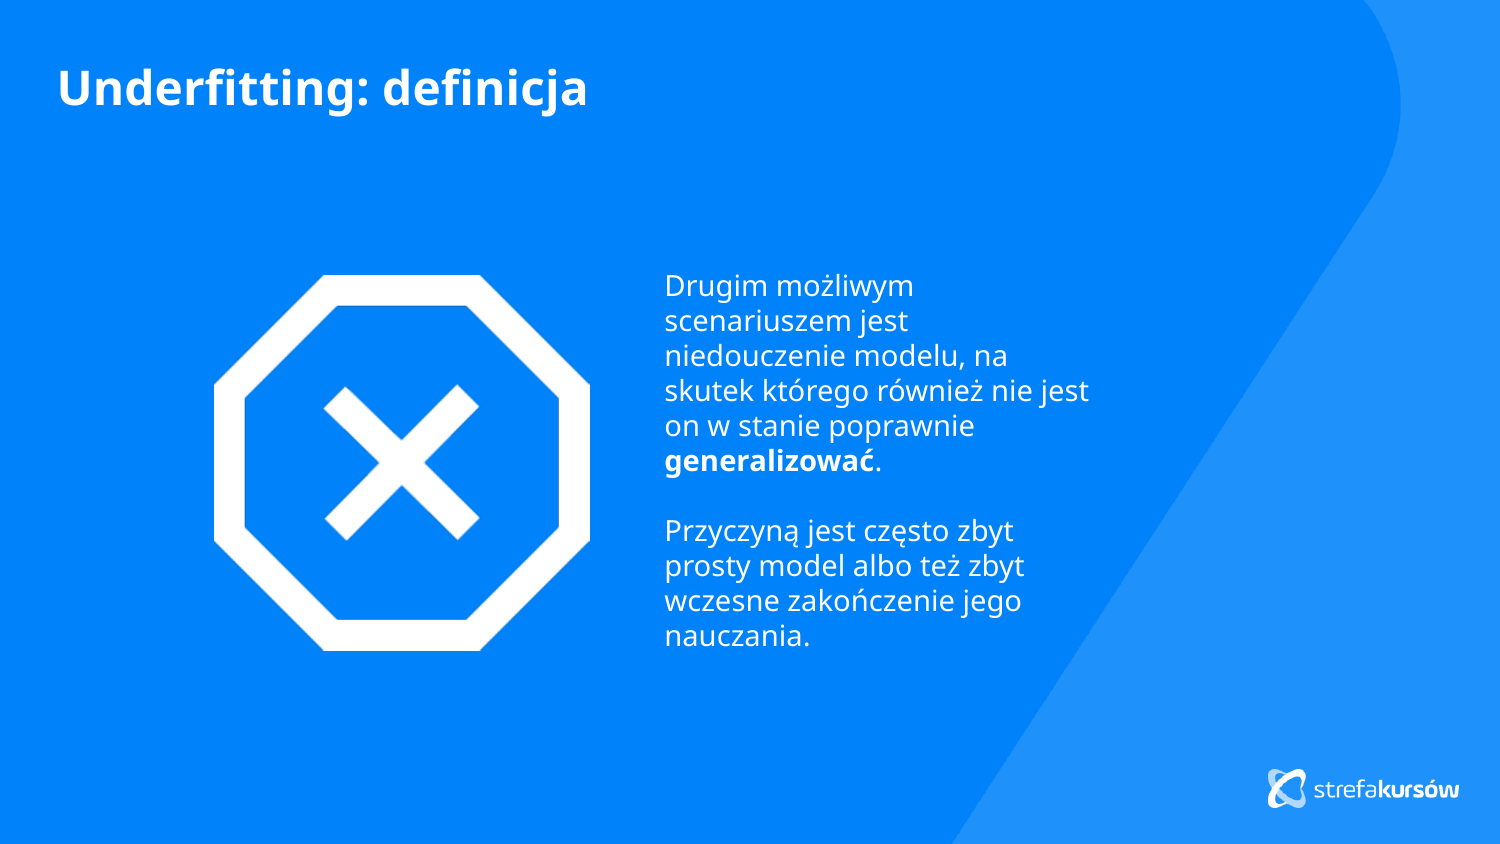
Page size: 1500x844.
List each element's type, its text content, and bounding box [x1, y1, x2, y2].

picture [0, 0, 1500, 844]
text_box Underfitting: definicja [41, 42, 809, 131]
text_box Drugim możliwym scenariuszem jest niedouczenie modelu, na skutek którego również nie jest on w stanie poprawnie generalizować. Przyczyną jest często zbyt prosty model albo też zbyt wczesne zakończenie jego nauczania. [649, 259, 1108, 658]
